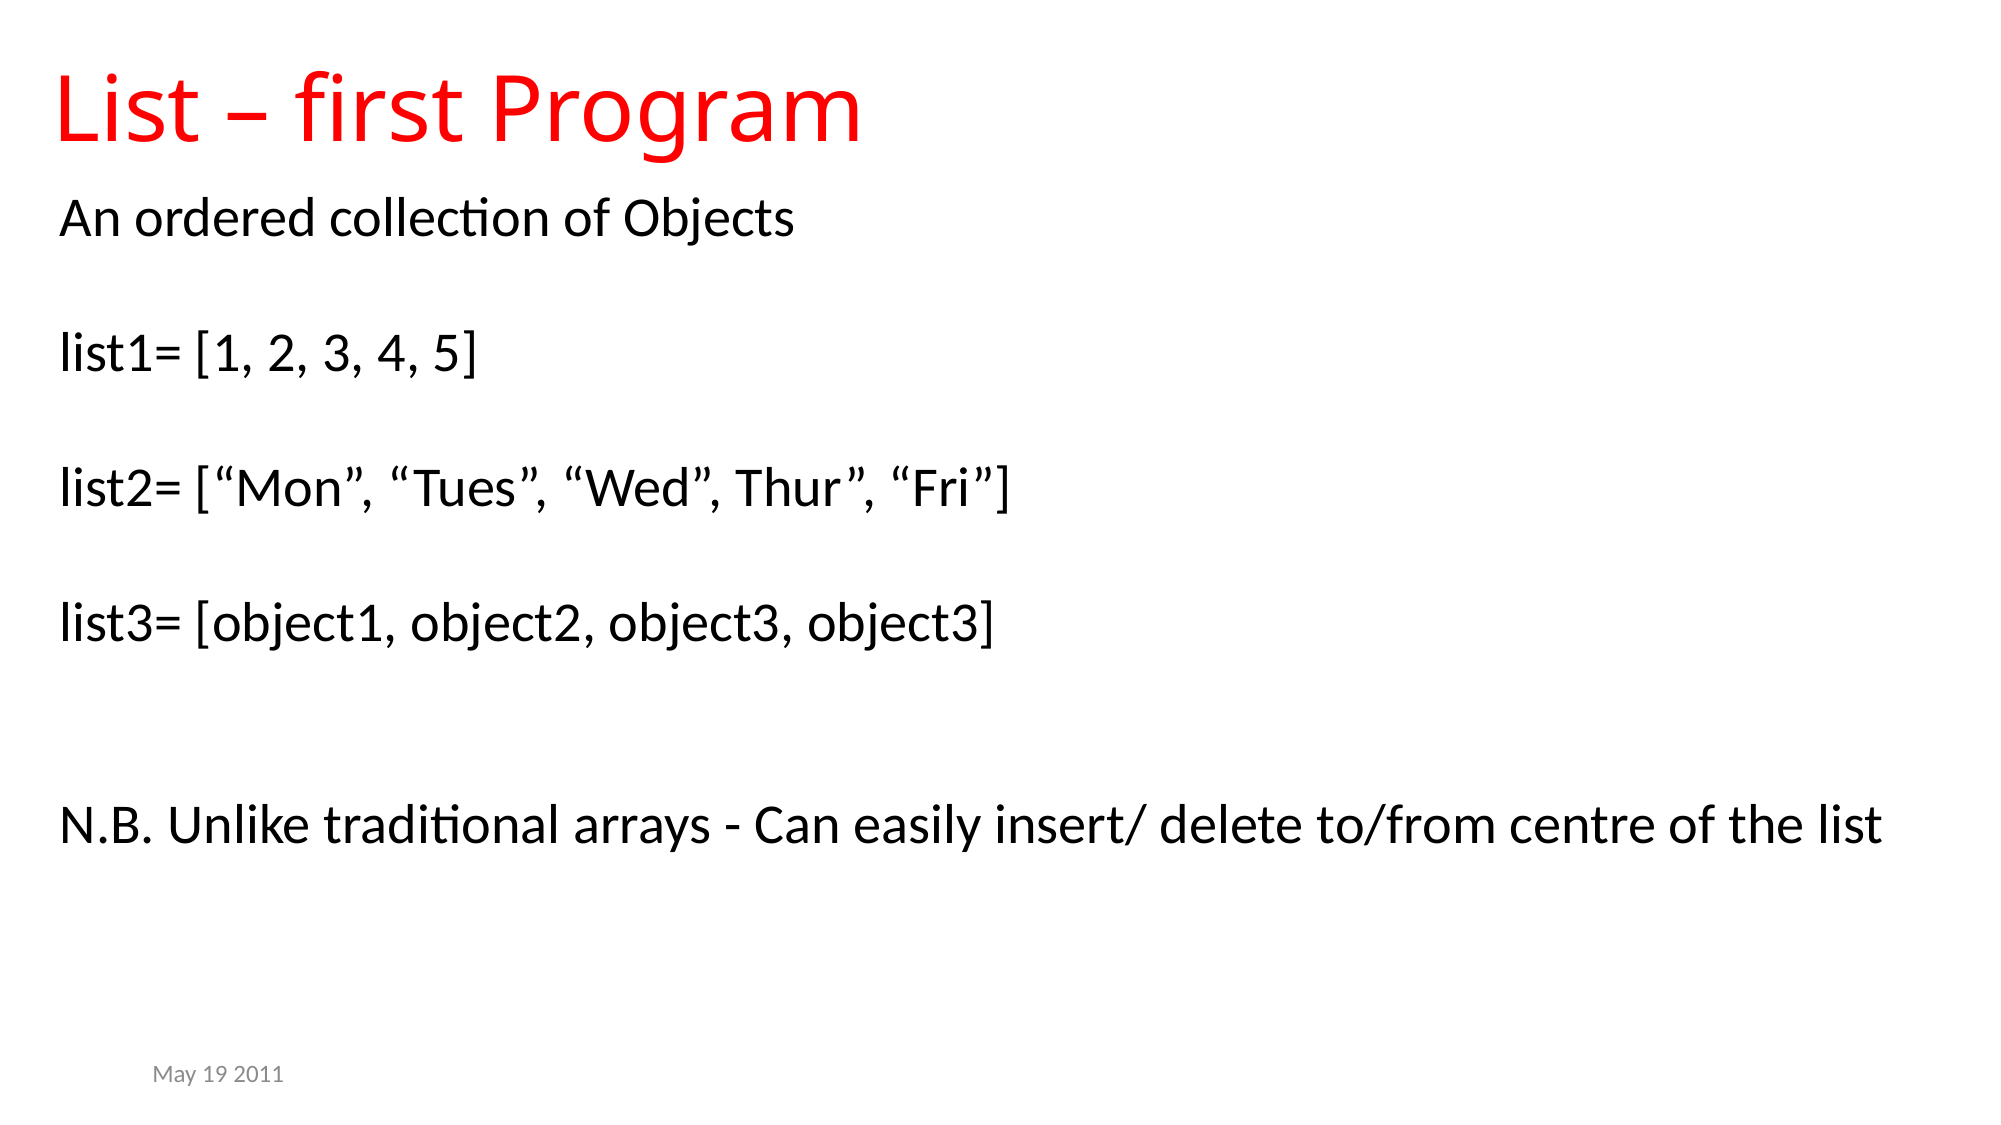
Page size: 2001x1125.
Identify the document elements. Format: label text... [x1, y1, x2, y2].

text_box An ordered collection of Objects list1= [1, 2, 3, 4, 5] list2= [“Mon”, “Tues”, “Wed”, Thur”, “Fri”] list3= [object1, object2, object3, object3] N.B. Unlike traditional arrays - Can easily insert/ delete to/from centre of the list [44, 172, 1900, 930]
title List – first Program [37, 3, 1763, 221]
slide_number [137, 1042, 588, 1103]
